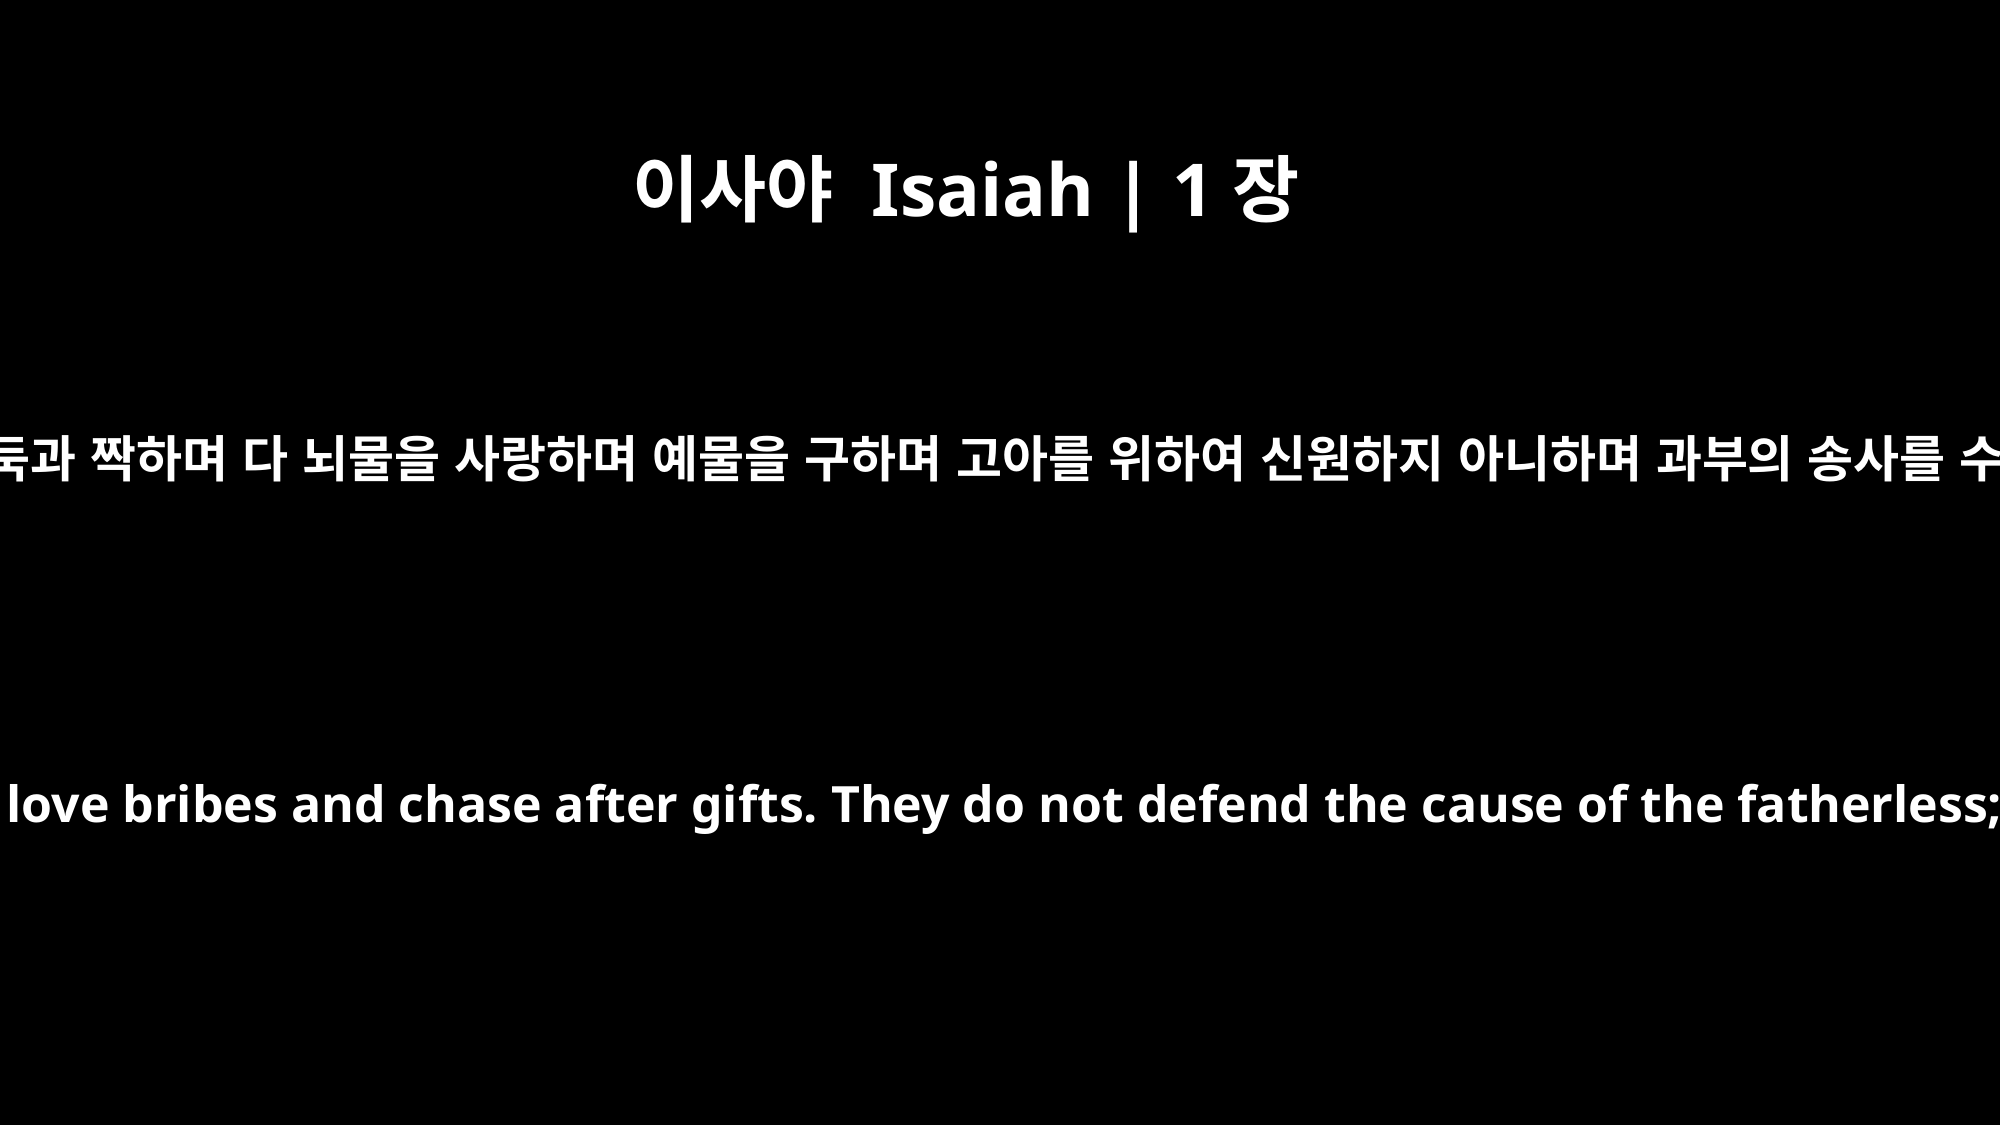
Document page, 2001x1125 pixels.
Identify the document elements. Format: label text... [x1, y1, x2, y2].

text_box 23 네 고관들은 패역하여 도둑과 짝하며 다 뇌물을 사랑하며 예물을 구하며 고아를 위하여 신원하지 아니하며 과부의 송사를 수리하지 아니하는도다 [0, 359, 2000, 495]
text_box 이사야 Isaiah | 1장 [617, 136, 1315, 239]
text_box Your rulers are rebels, companions of thieves; they all love bribes and chase after gifts. They do not defend the cause of the fatherless; the widow's case does not come before them. [0, 764, 2000, 840]
